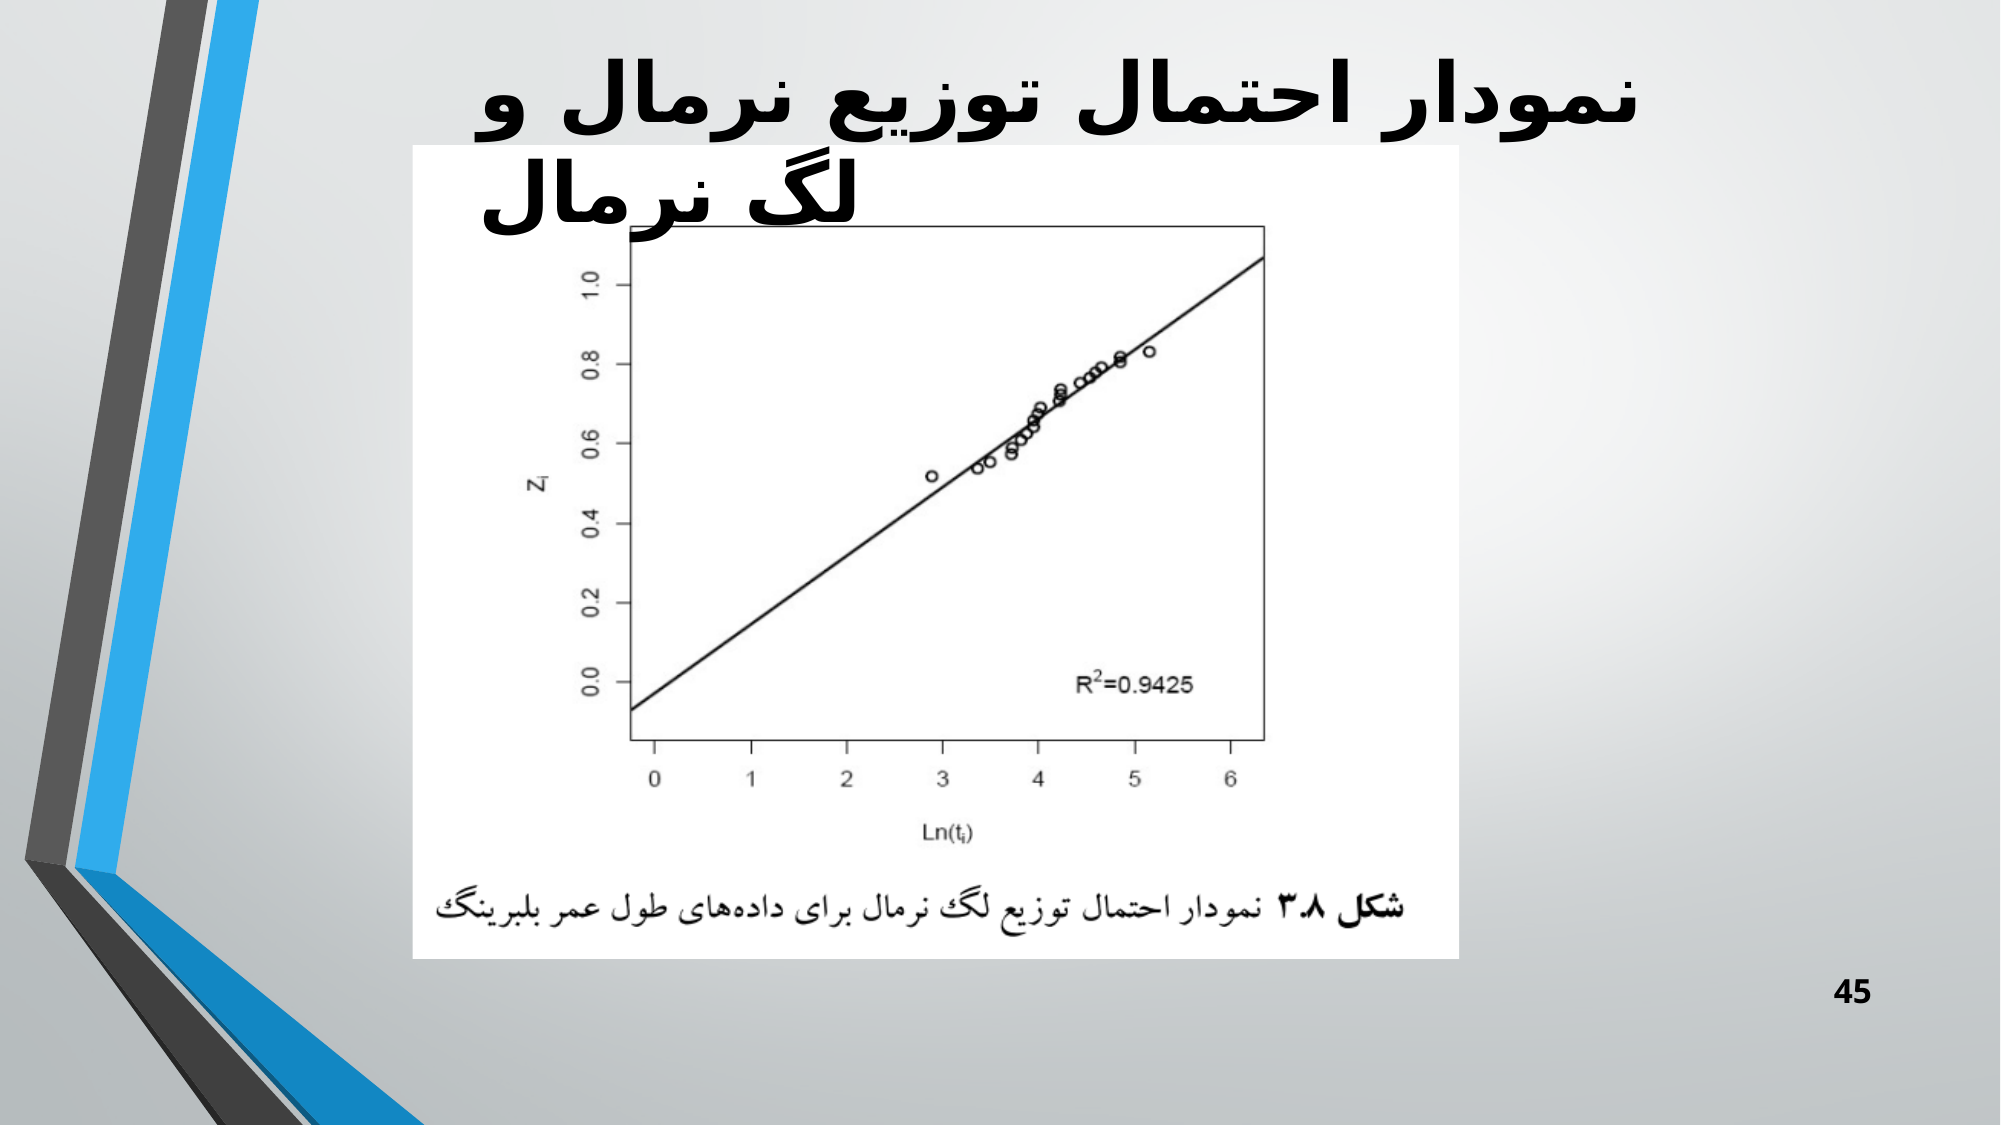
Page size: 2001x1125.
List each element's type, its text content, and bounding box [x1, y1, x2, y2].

slide_number 45 [1796, 962, 1887, 1023]
text_box نمودار احتمال توزیع نرمال و لگ نرمال [463, 31, 1716, 247]
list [412, 144, 1460, 959]
